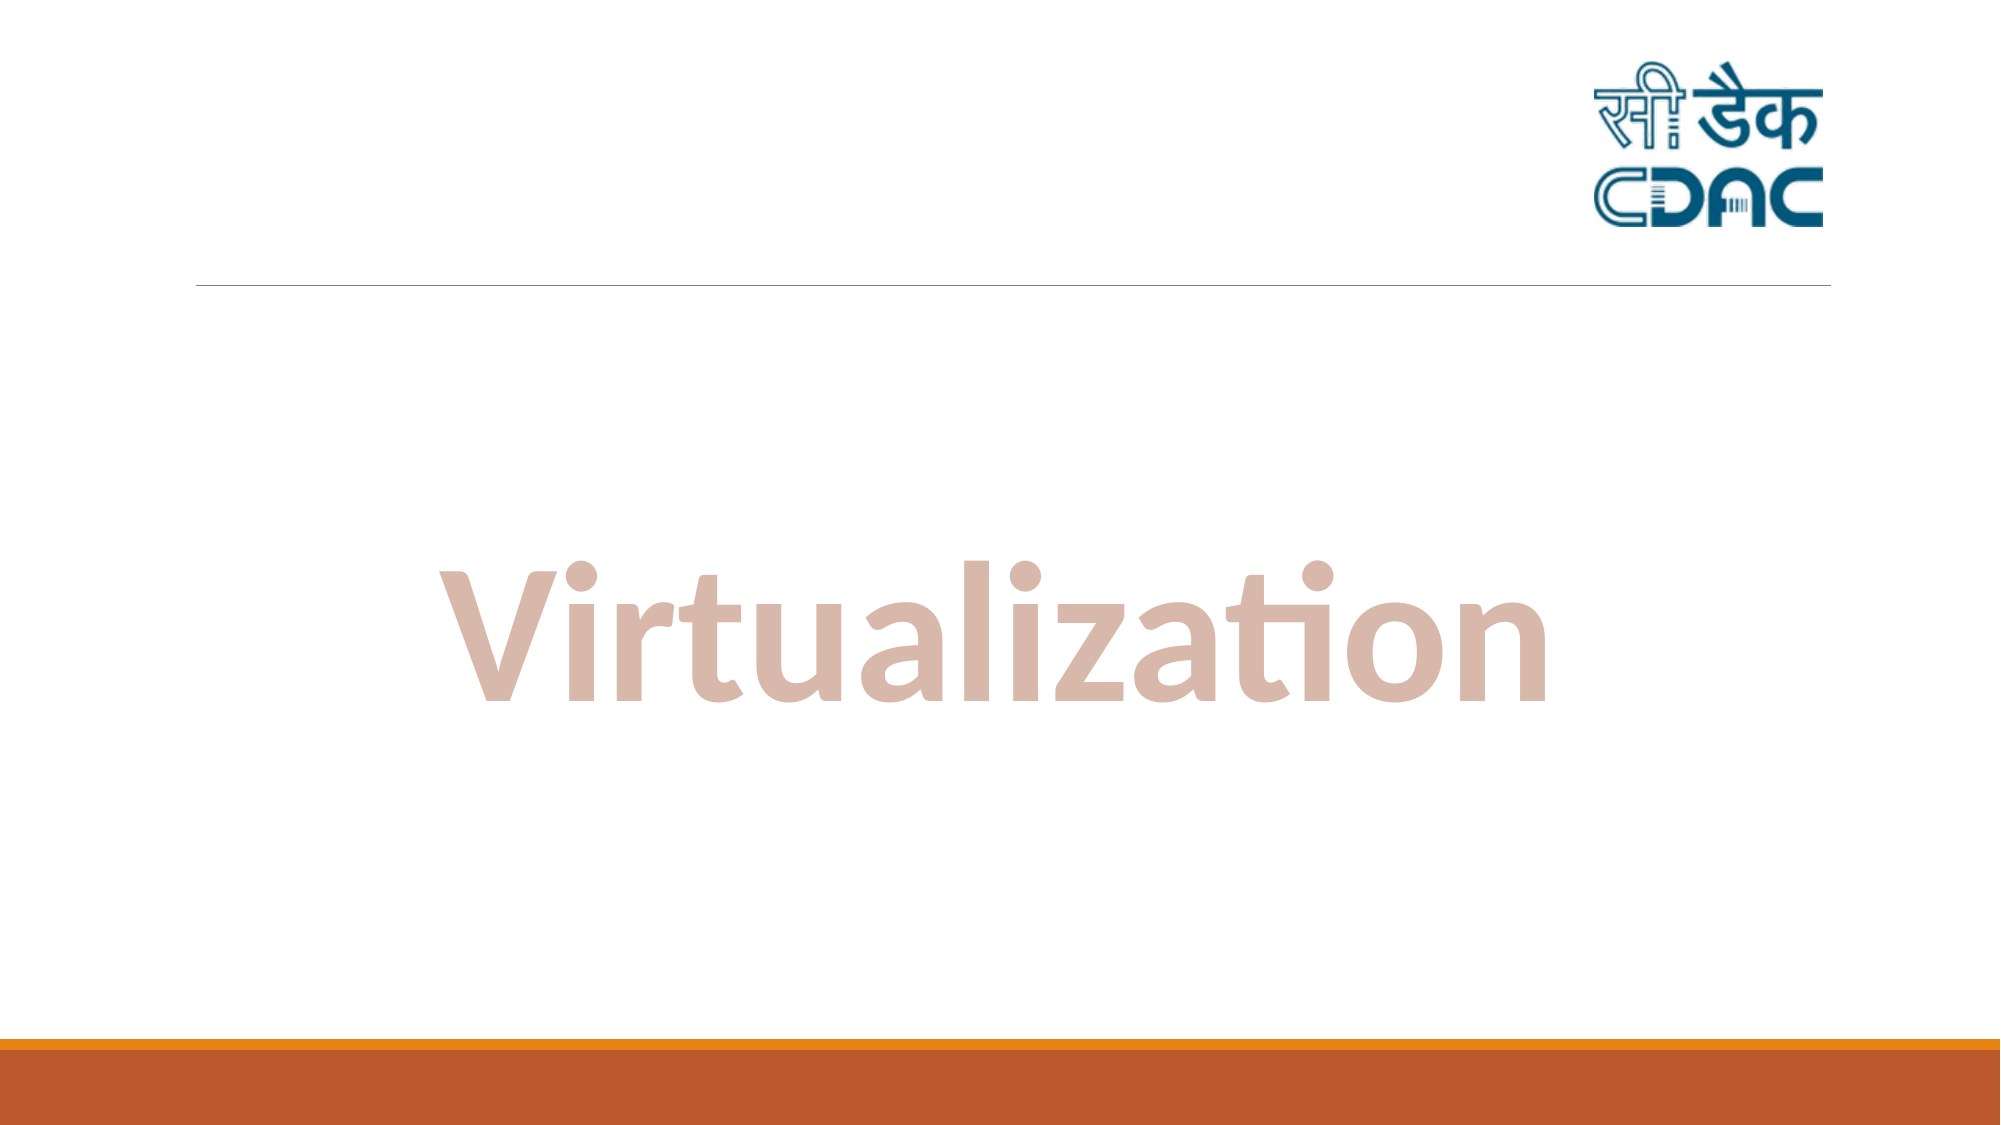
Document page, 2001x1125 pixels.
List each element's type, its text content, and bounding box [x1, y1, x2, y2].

list Virtualization [394, 521, 1580, 999]
picture [1593, 60, 1823, 228]
